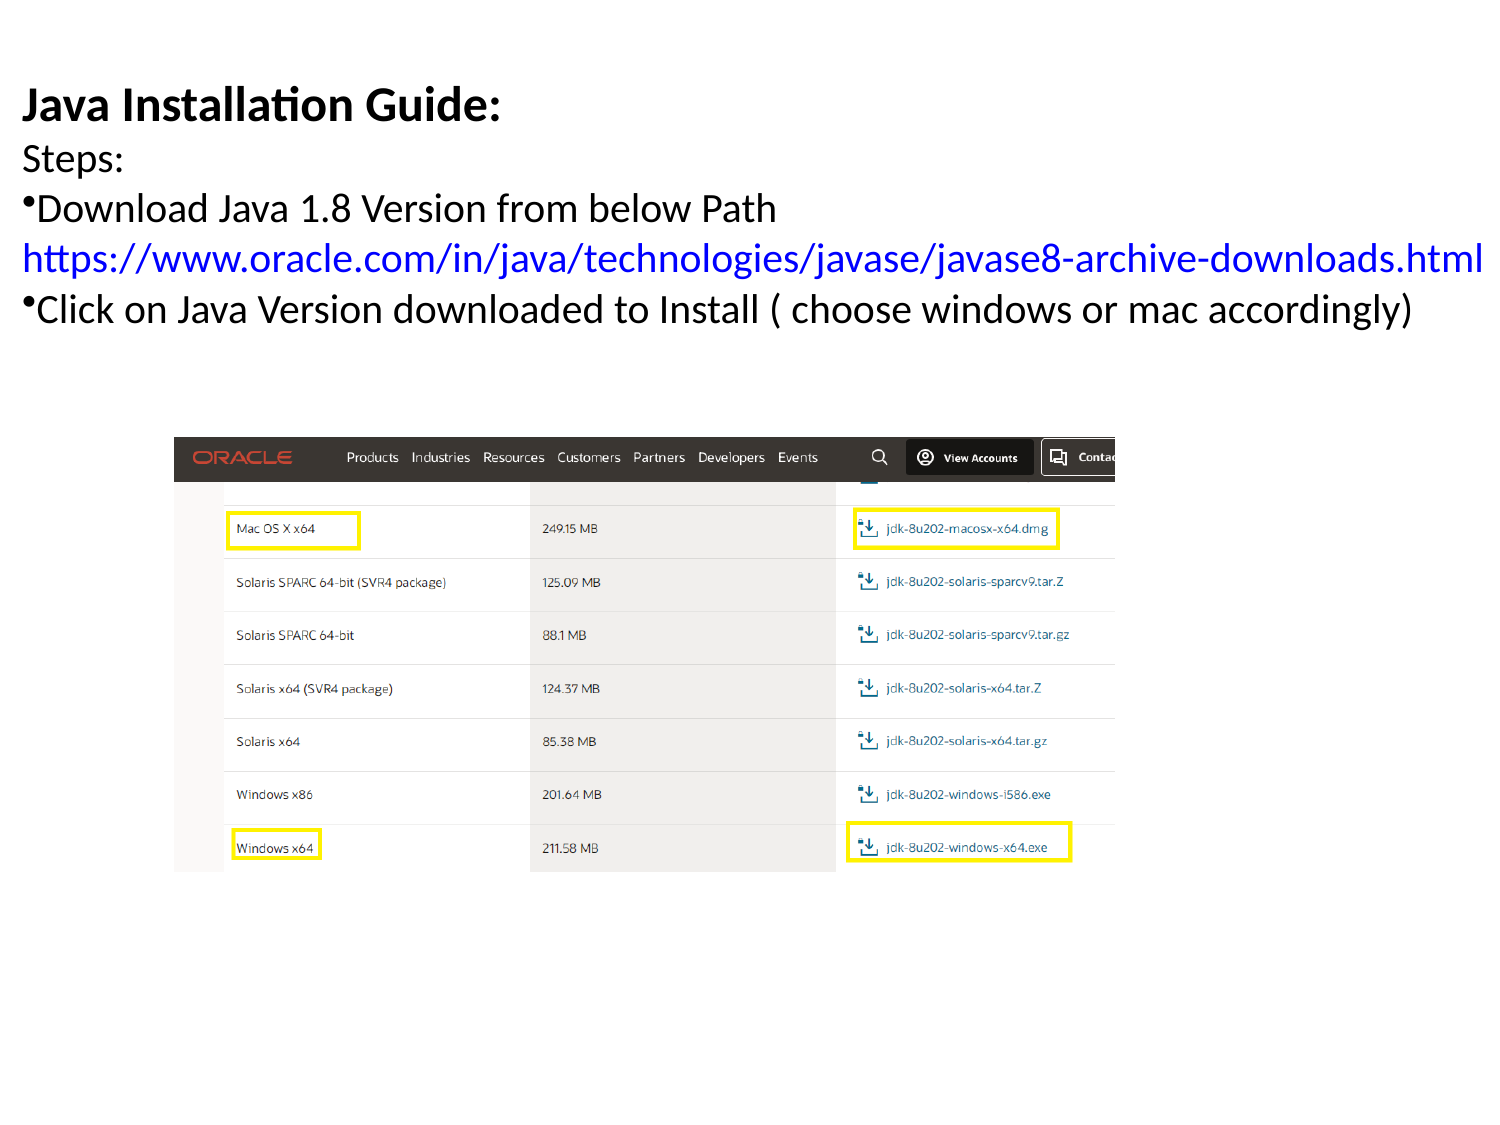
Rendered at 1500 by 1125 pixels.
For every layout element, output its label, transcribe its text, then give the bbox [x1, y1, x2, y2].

text_box Java Installation Guide: Steps: Download Java 1.8 Version from below Path https://www.oracle.com/in/java/technologies/javase/javase8-archive-downloads.html Click on Java Version downloaded to Install ( choose windows or mac accordingly) [7, 63, 1500, 339]
picture [174, 437, 1115, 873]
